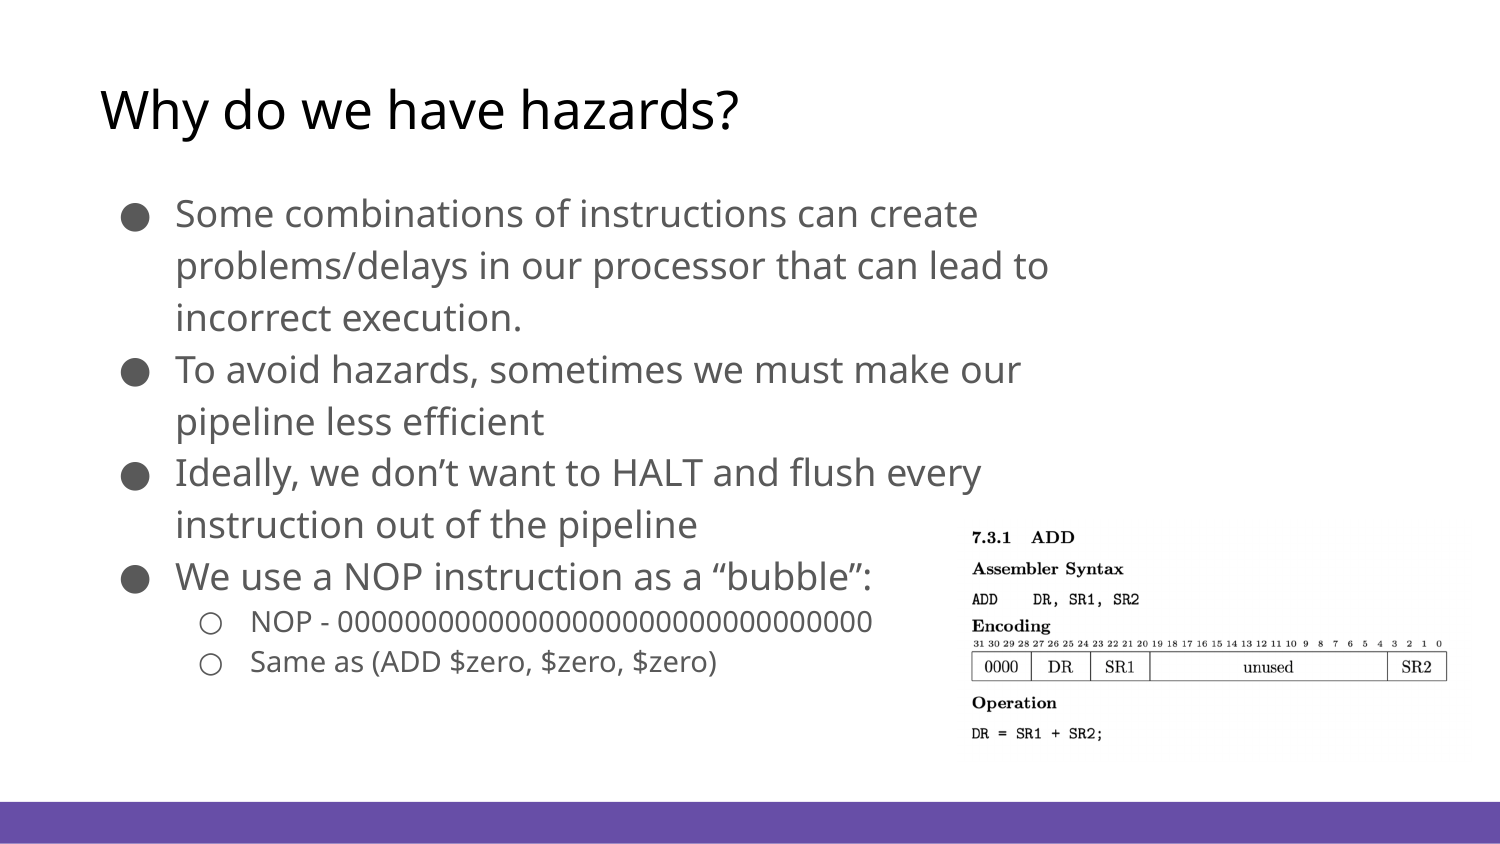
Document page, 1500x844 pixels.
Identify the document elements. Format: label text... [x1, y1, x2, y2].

picture [957, 519, 1472, 762]
title Why do we have hazards? [85, 61, 1415, 156]
list Some combinations of instructions can create problems/delays in our processor that can lead to incorrect execution. To avoid hazards, sometimes we must make our pipeline less efficient Ideally, we don’t want to HALT and flush every instruction out of the pipeline We use a NOP instruction as a “bubble”: NOP - 00000000000000000000000000000000 Same as (ADD $zero, $zero, $zero) [85, 168, 1159, 730]
